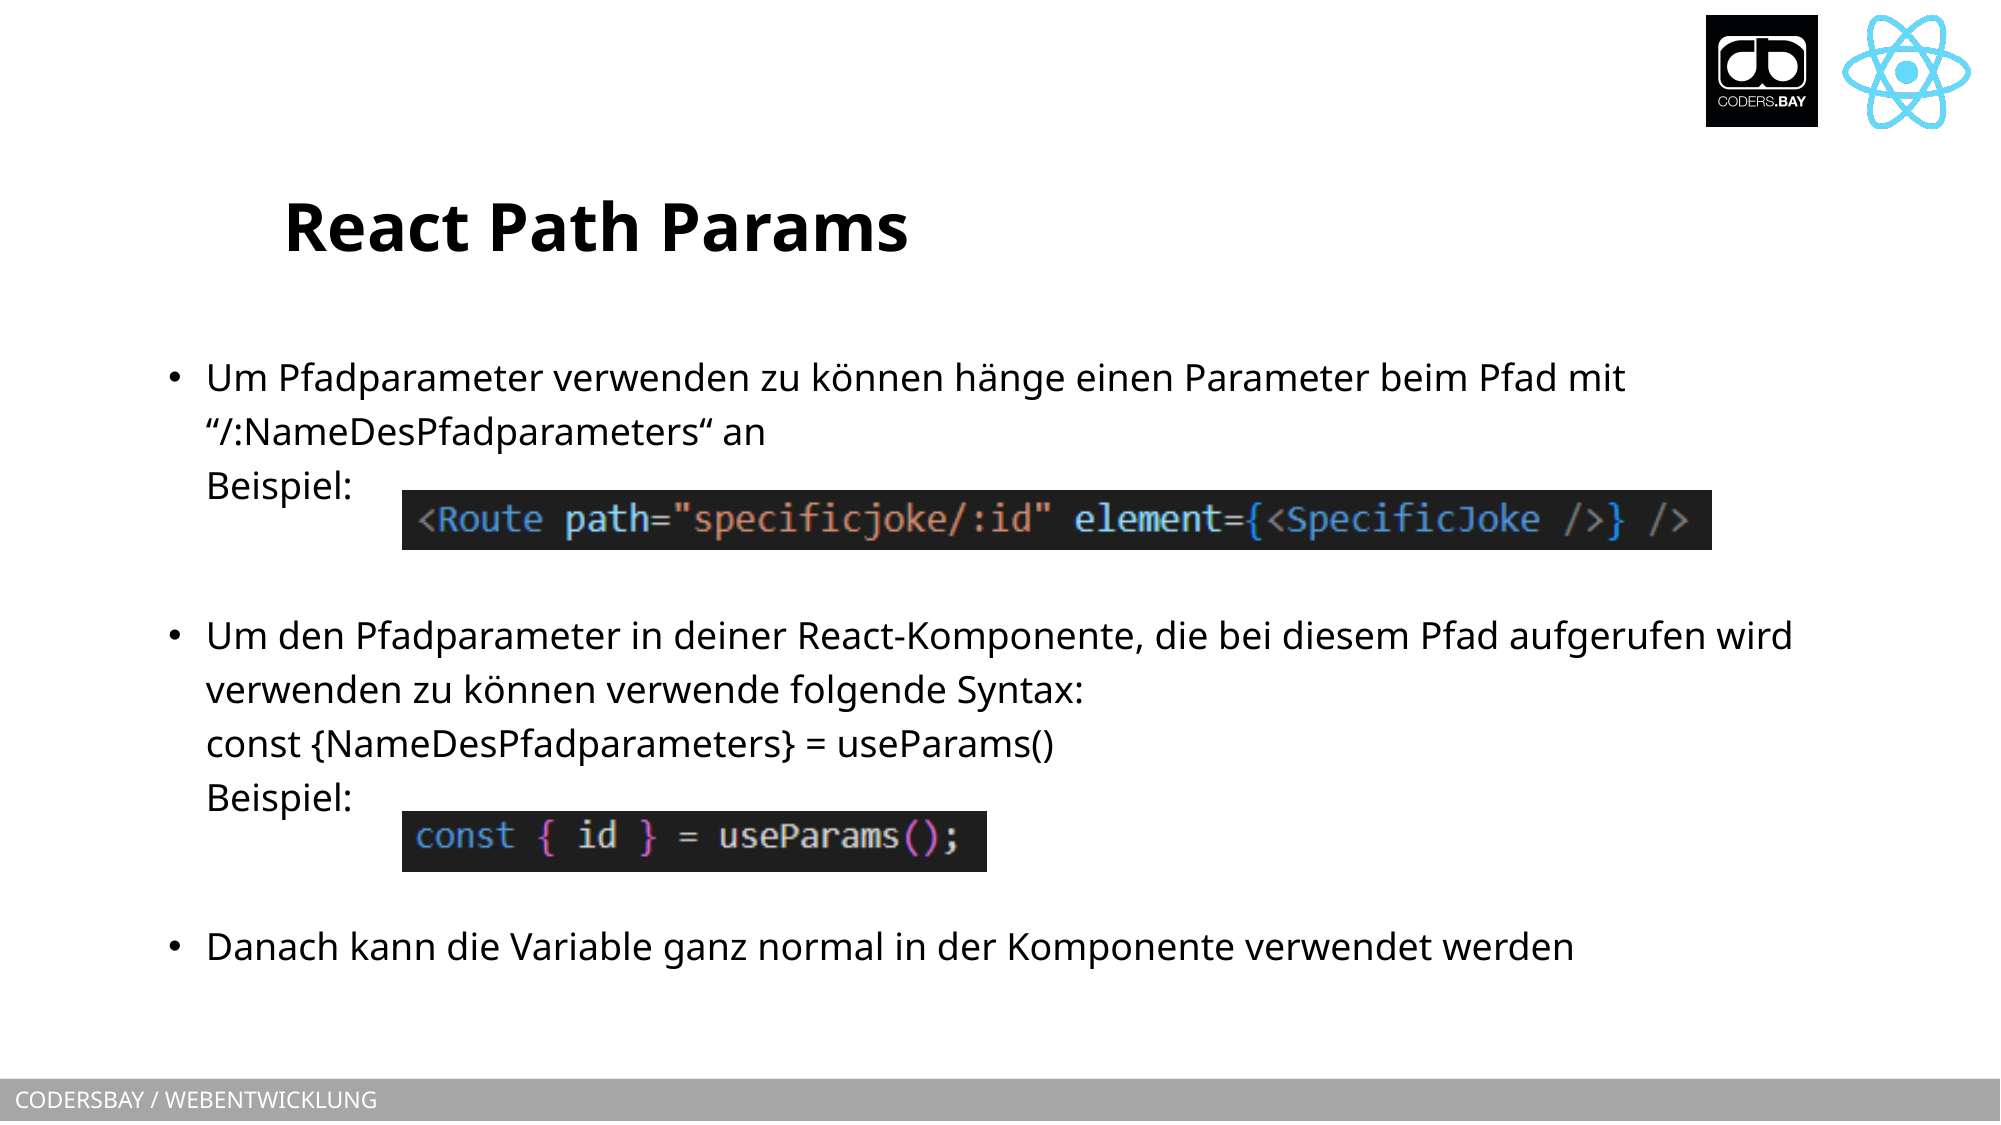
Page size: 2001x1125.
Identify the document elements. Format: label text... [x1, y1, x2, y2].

picture [402, 811, 987, 872]
list Um Pfadparameter verwenden zu können hänge einen Parameter beim Pfad mit “/:NameDesPfadparameters“ an Beispiel: Um den Pfadparameter in deiner React-Komponente, die bei diesem Pfad aufgerufen wird verwenden zu können verwende folgende Syntax: const {NameDesPfadparameters} = useParams() Beispiel: Danach kann die Variable ganz normal in der Komponente verwendet werden [153, 337, 1852, 1009]
title React Path Params [268, 112, 1732, 337]
picture [402, 490, 1712, 550]
picture [1841, 15, 1972, 129]
picture [1706, 15, 1818, 127]
